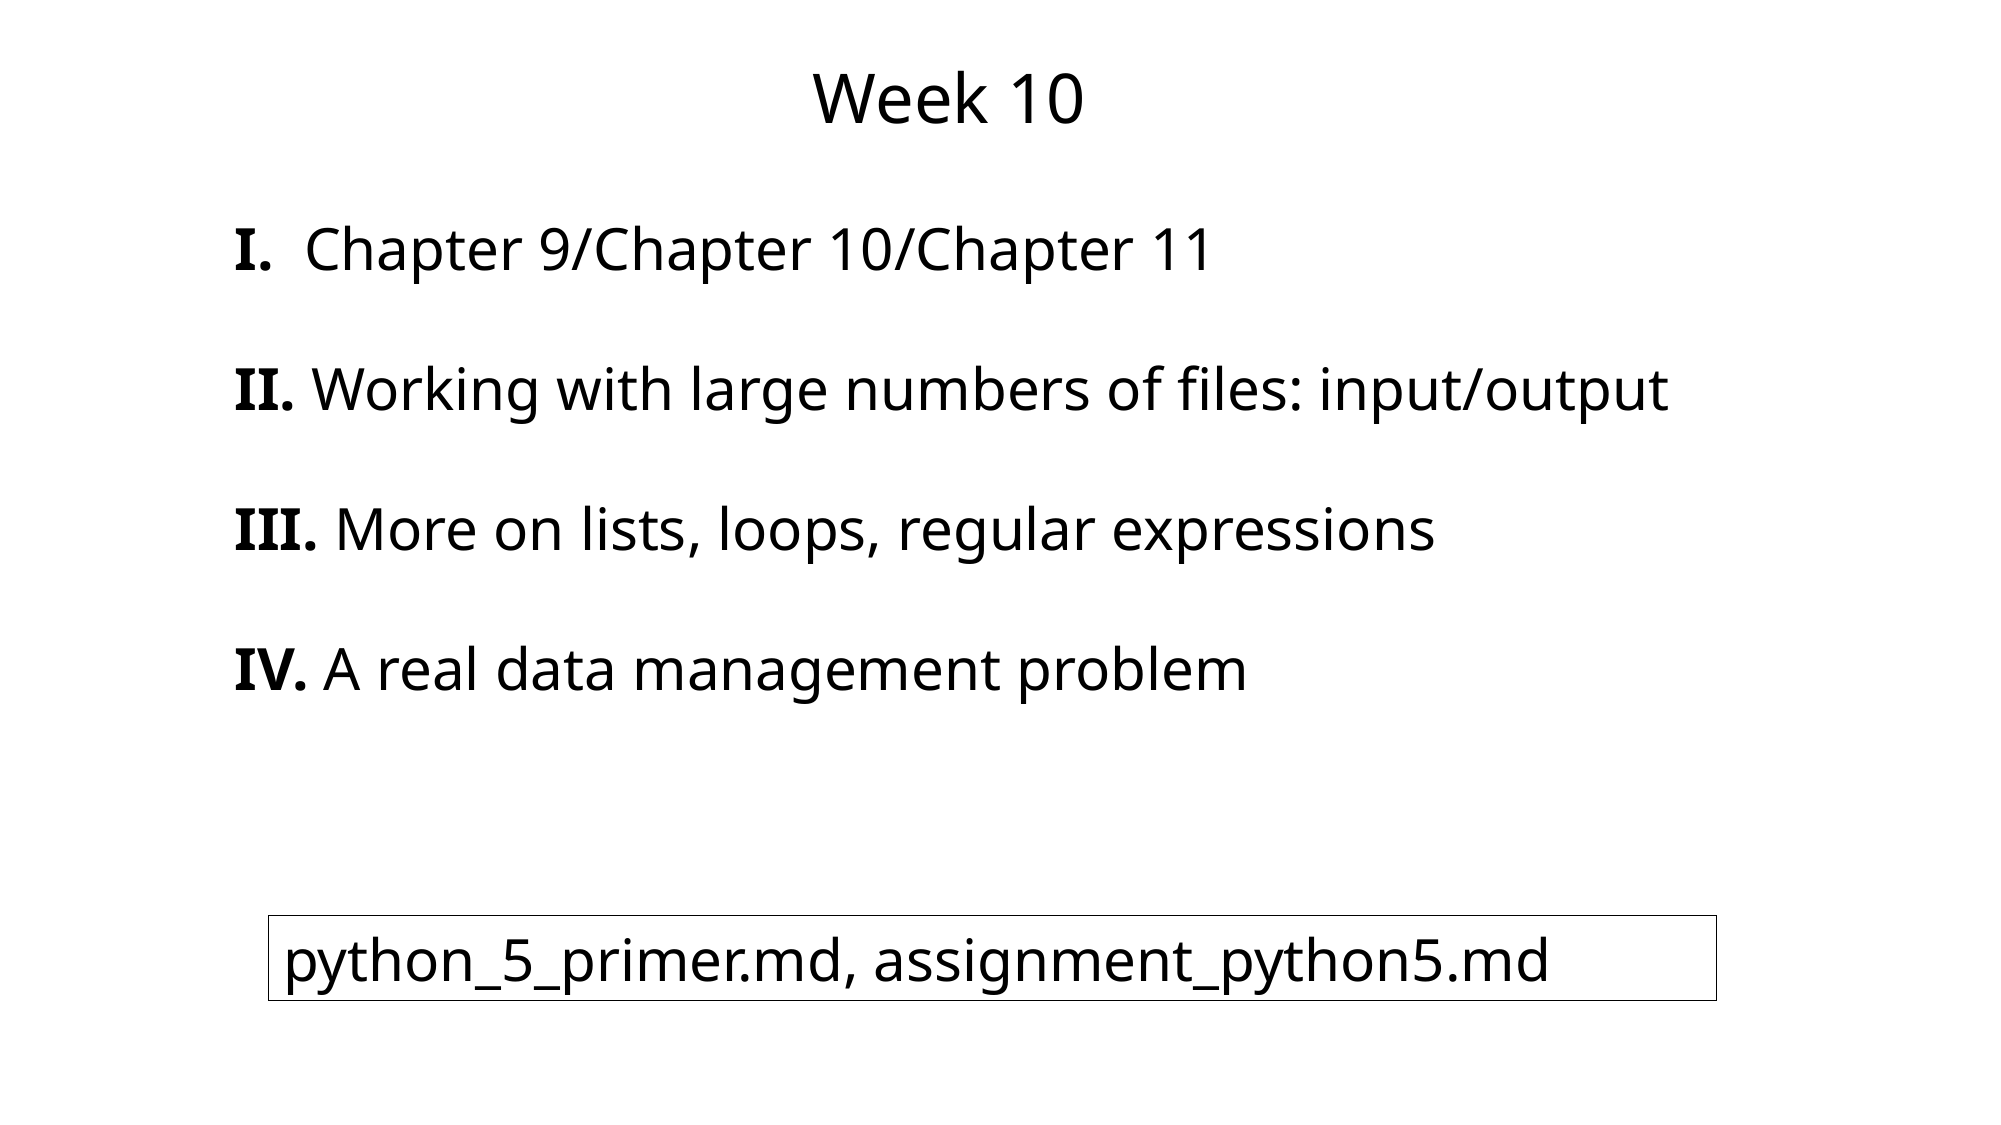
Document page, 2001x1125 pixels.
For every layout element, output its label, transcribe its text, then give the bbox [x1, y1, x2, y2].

text_box Week 10 [798, 47, 1101, 145]
text_box python_5_primer.md, assignment_python5.md [268, 915, 1717, 1001]
text_box I. Chapter 9/Chapter 10/Chapter 11 II. Working with large numbers of files: input/output III. More on lists, loops, regular expressions IV. A real data management problem [219, 205, 1685, 710]
